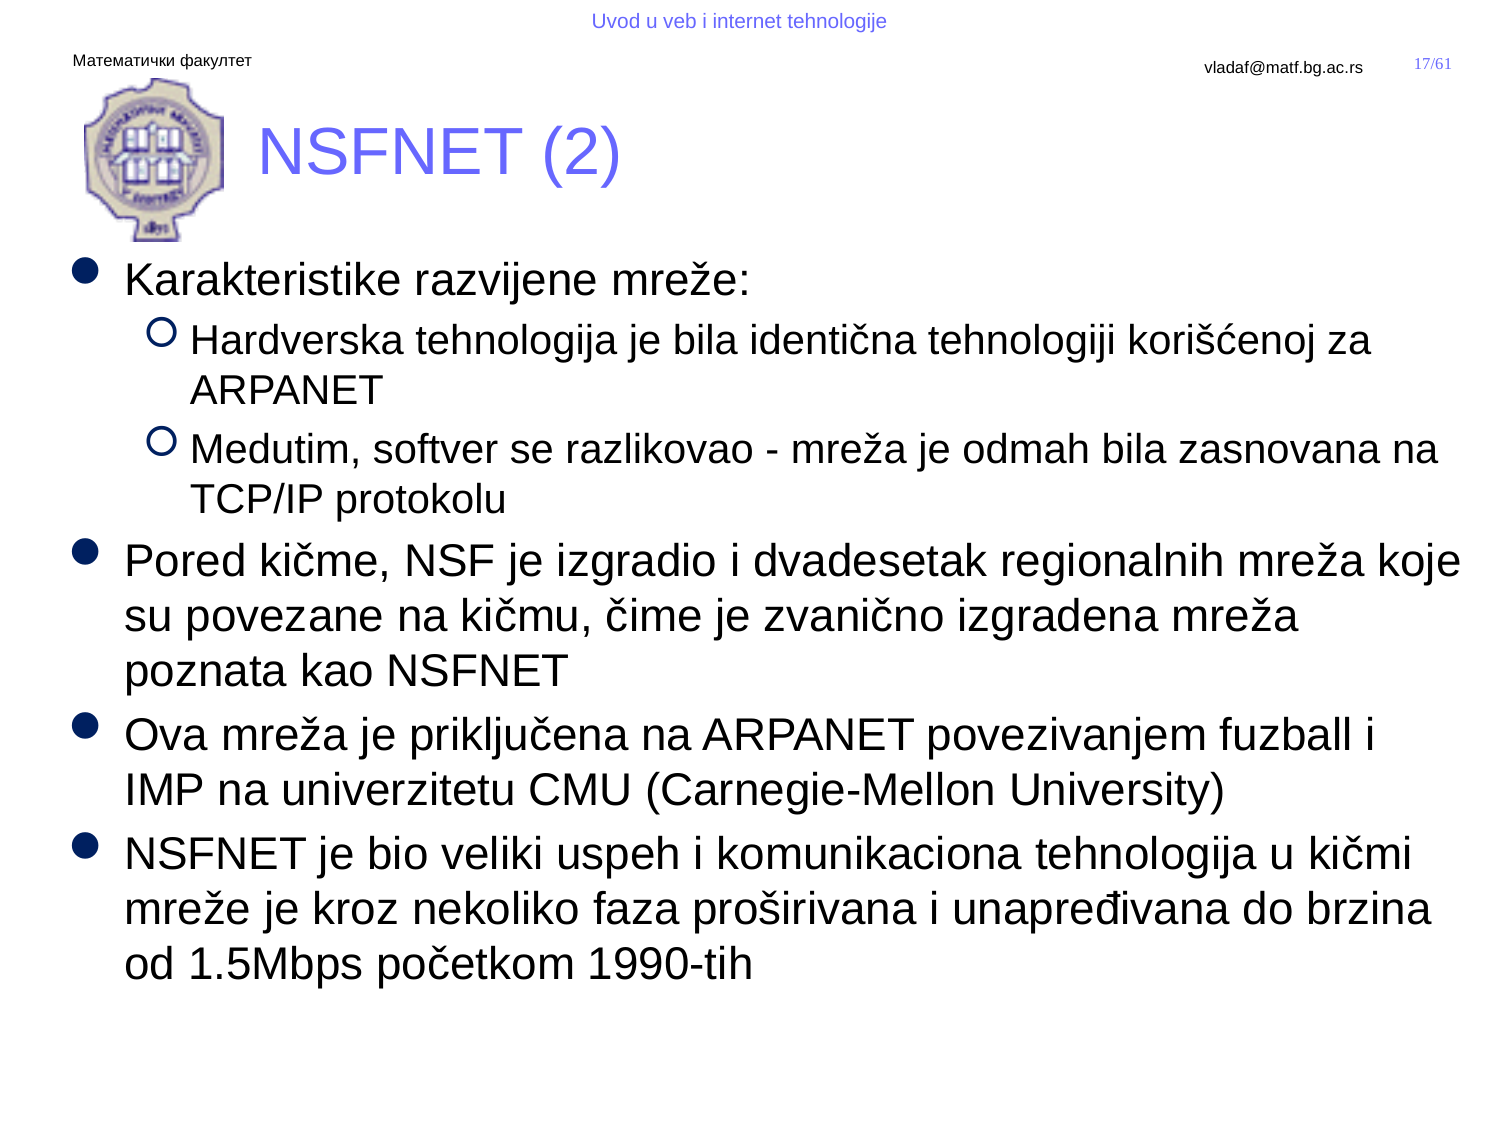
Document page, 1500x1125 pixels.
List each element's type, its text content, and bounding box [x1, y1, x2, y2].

title NSFNET (2) [242, 54, 1388, 242]
picture [84, 78, 224, 242]
list Karakteristike razvijene mreže: Hardverska tehnologija je bila identična tehnologiji korišćenoj za ARPANET Medutim, softver se razlikovao - mreža je odmah bila zasnovana na TCP/IP protokolu Pored kičme, NSF je izgradio i dvadesetak regionalnih mreža koje su povezane na kičmu, čime je zvanično izgradena mreža poznata kao NSFNET Ova mreža je priključena na ARPANET povezivanjem fuzball i IMP na univerzitetu CMU (Carnegie-Mellon University) NSFNET je bio veliki uspeh i komunikaciona tehnologija u kičmi mreže je kroz nekoliko faza proširivana i unapređivana do brzina od 1.5Mbps početkom 1990-tih [53, 242, 1483, 598]
